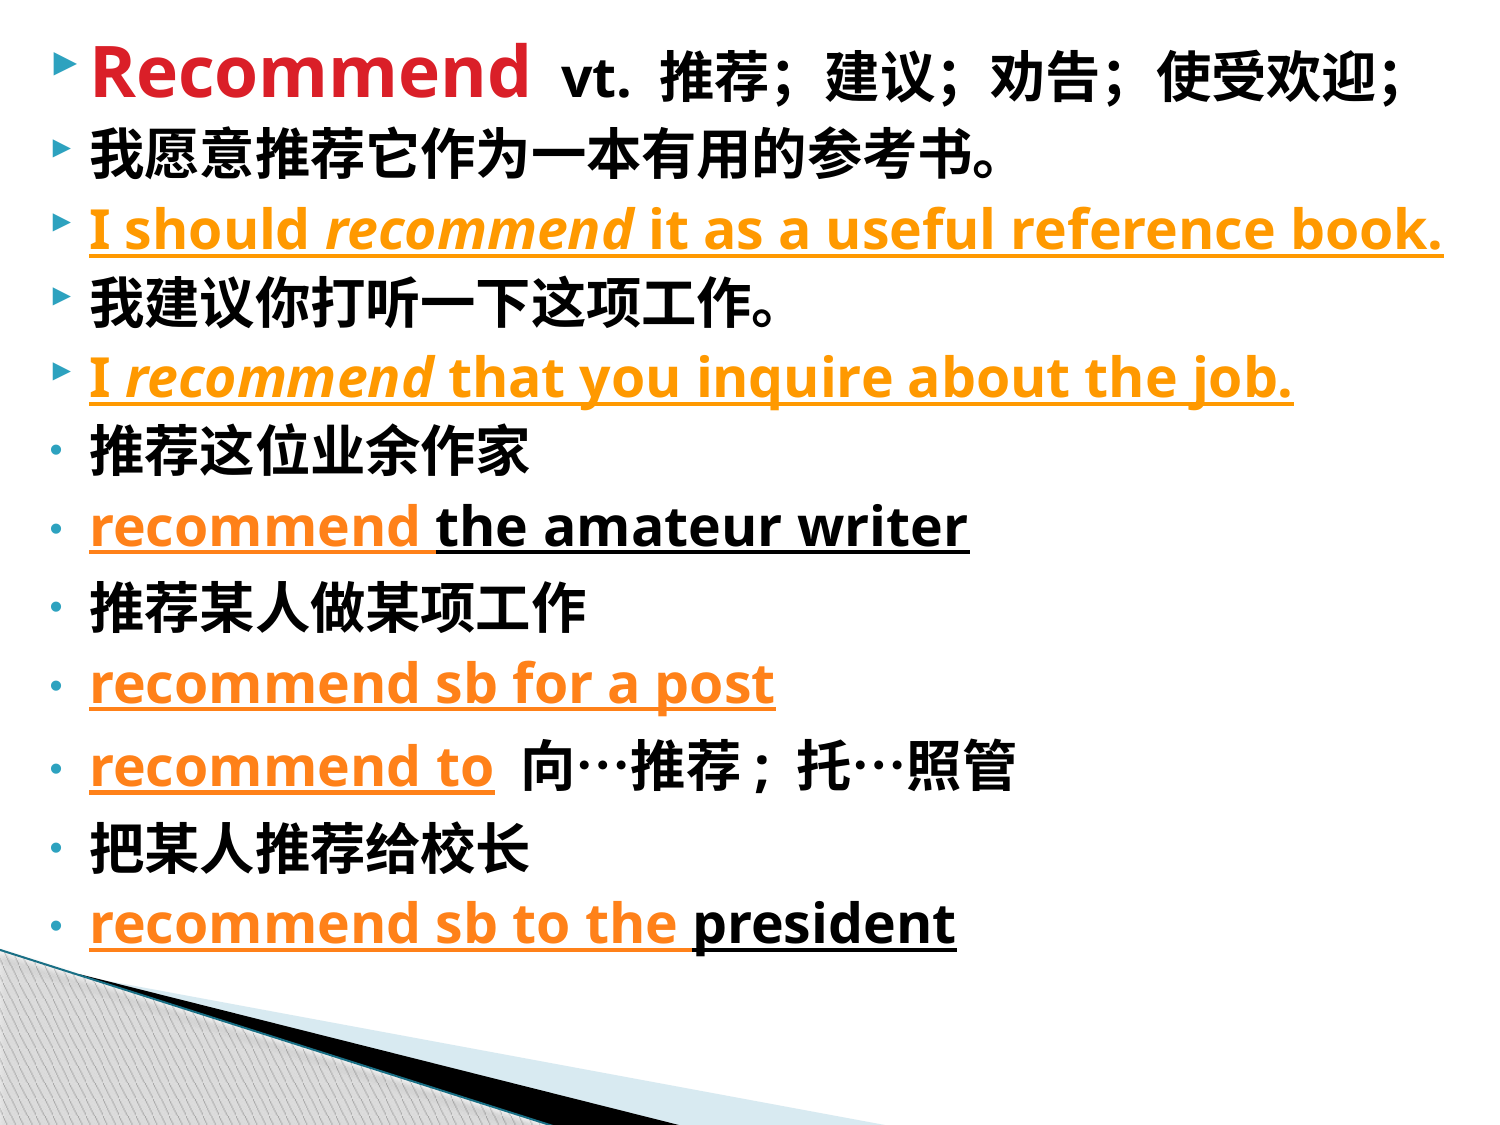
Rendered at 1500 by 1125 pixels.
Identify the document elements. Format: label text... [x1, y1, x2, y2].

list Recommend vt. 推荐；建议；劝告；使受欢迎； 我愿意推荐它作为一本有用的参考书。 I should recommend it as a useful reference book. 我建议你打听一下这项工作。 I recommend that you inquire about the job. 推荐这位业余作家 recommend the amateur writer 推荐某人做某项工作 recommend sb for a post recommend to 向…推荐; 托…照管 把某人推荐给校长 recommend sb to the president [17, 19, 1471, 1118]
